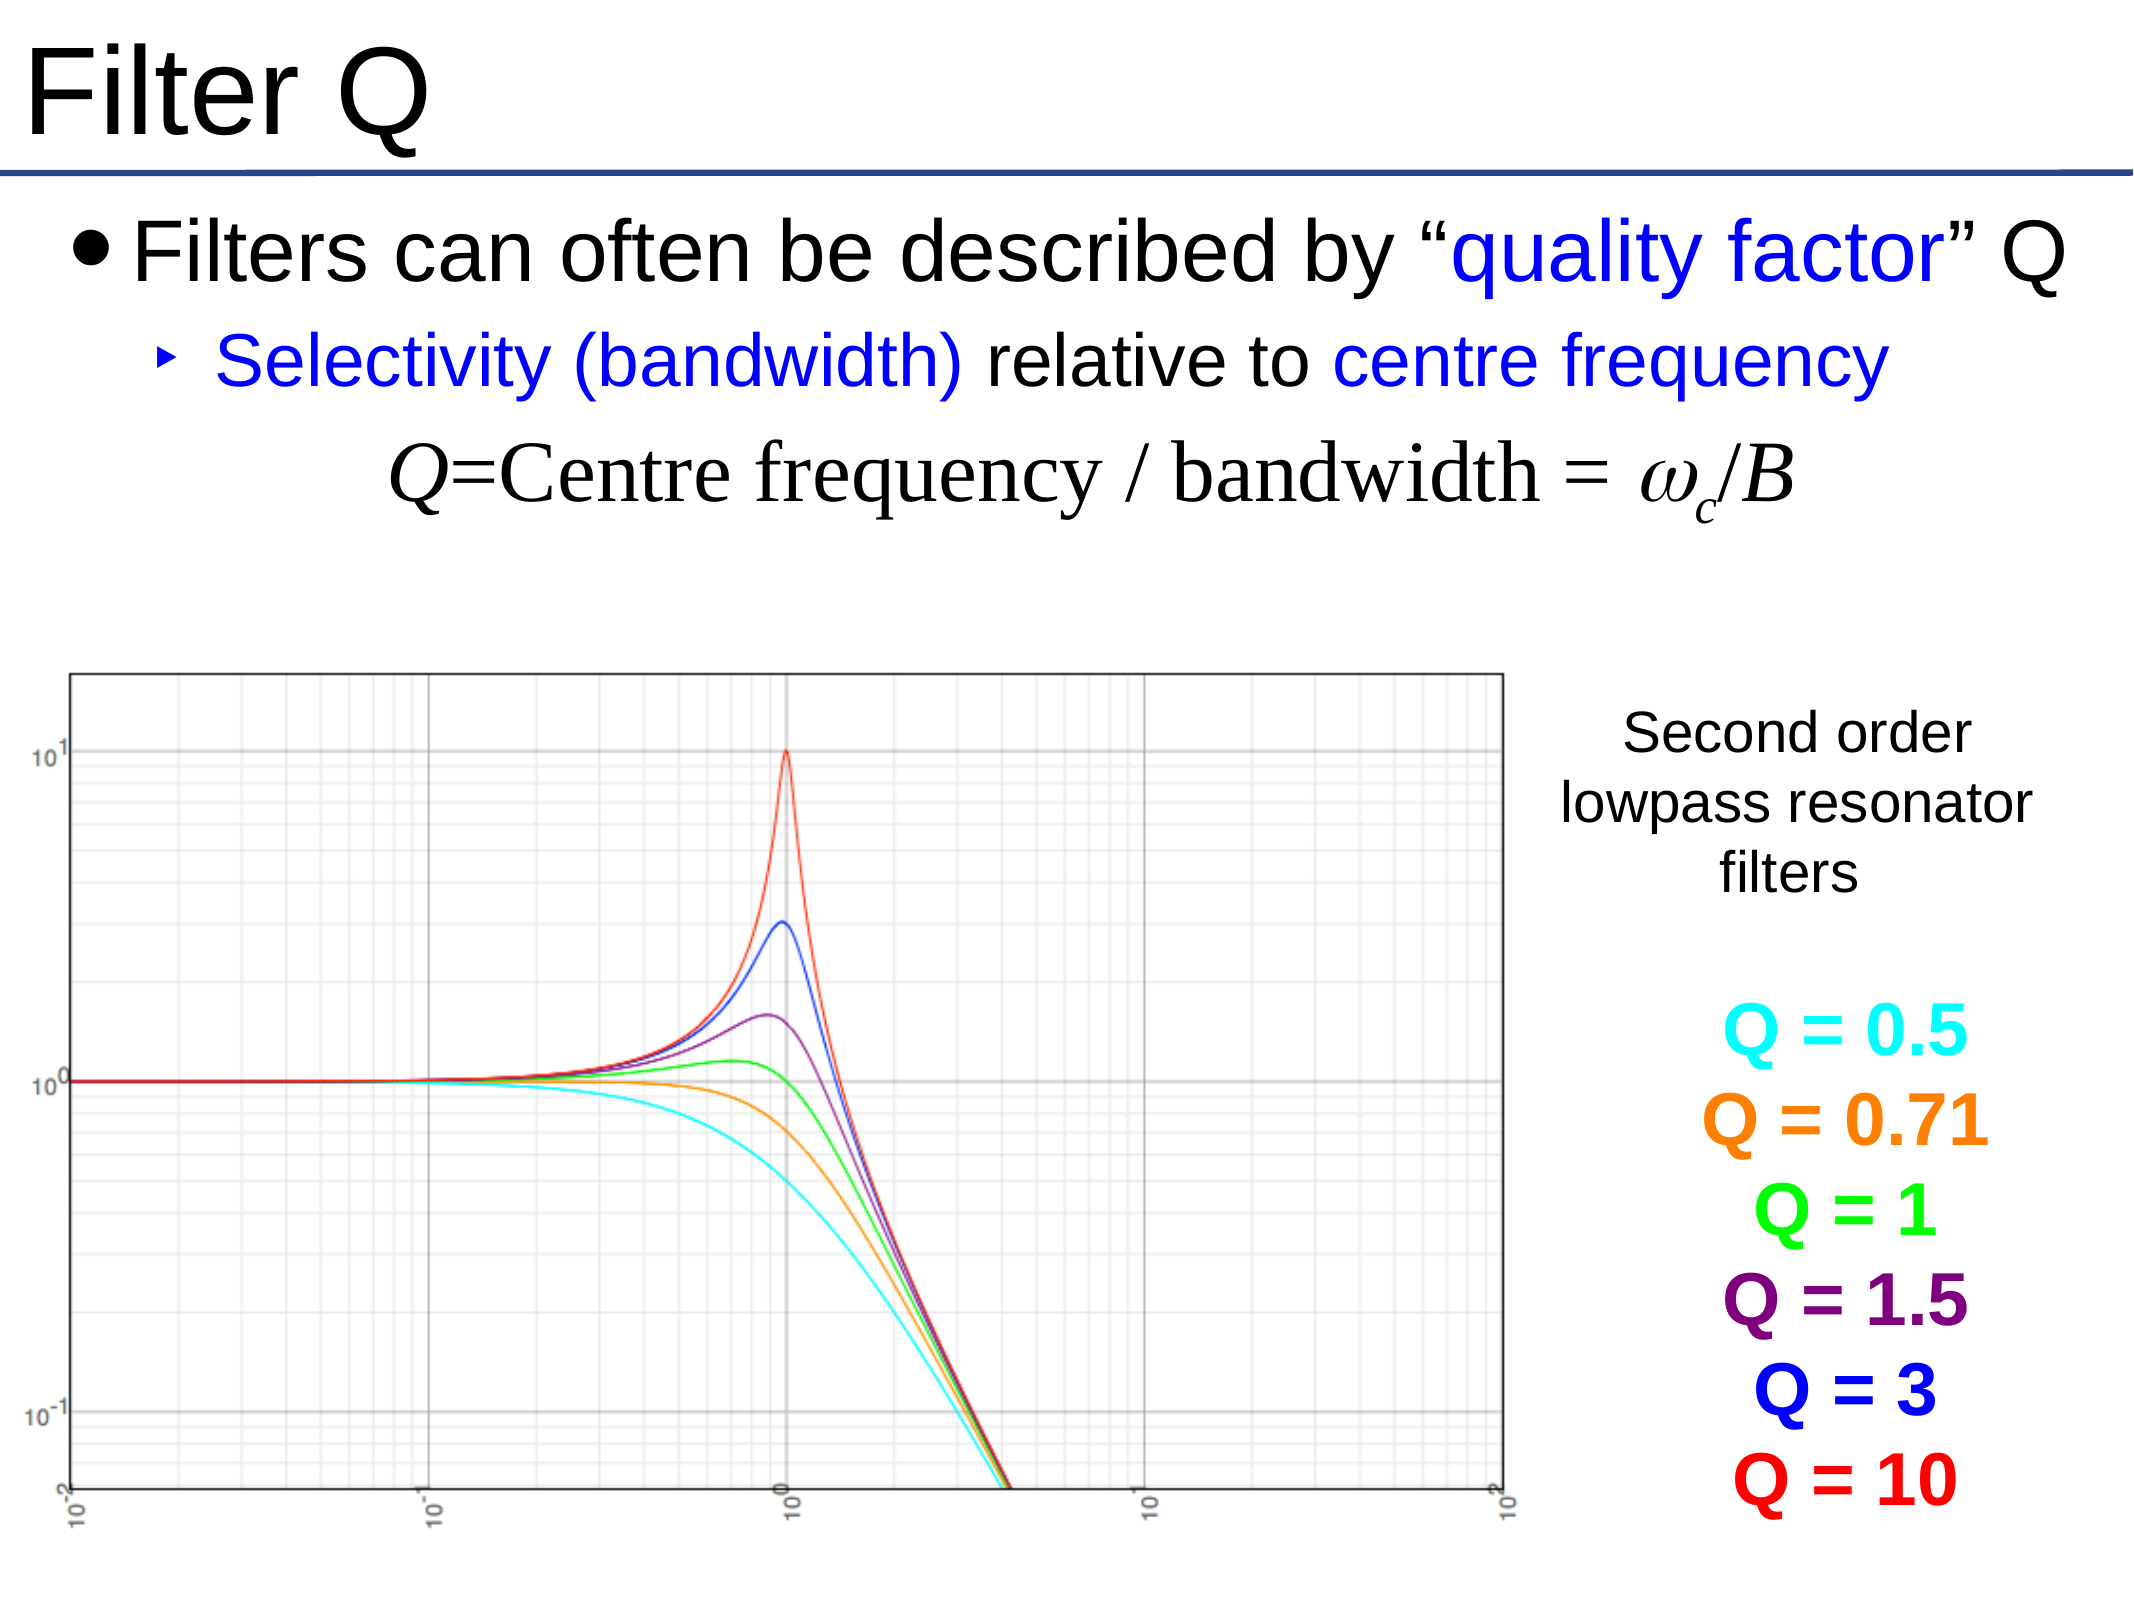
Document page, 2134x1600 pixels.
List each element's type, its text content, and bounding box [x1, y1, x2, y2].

text_box Q = 0.5 Q = 0.71 Q = 1 Q = 1.5 Q = 3 Q = 10 [1668, 980, 2024, 1521]
list Filters can often be described by “quality factor” Q Selectivity (bandwidth) relative to centre frequency Q=Centre frequency / bandwidth = wc/B [18, 184, 2122, 1588]
text_box Second order lowpass resonator filters [1575, 694, 2069, 905]
title Filter Q [14, 7, 2118, 161]
picture [3, 607, 1571, 1557]
